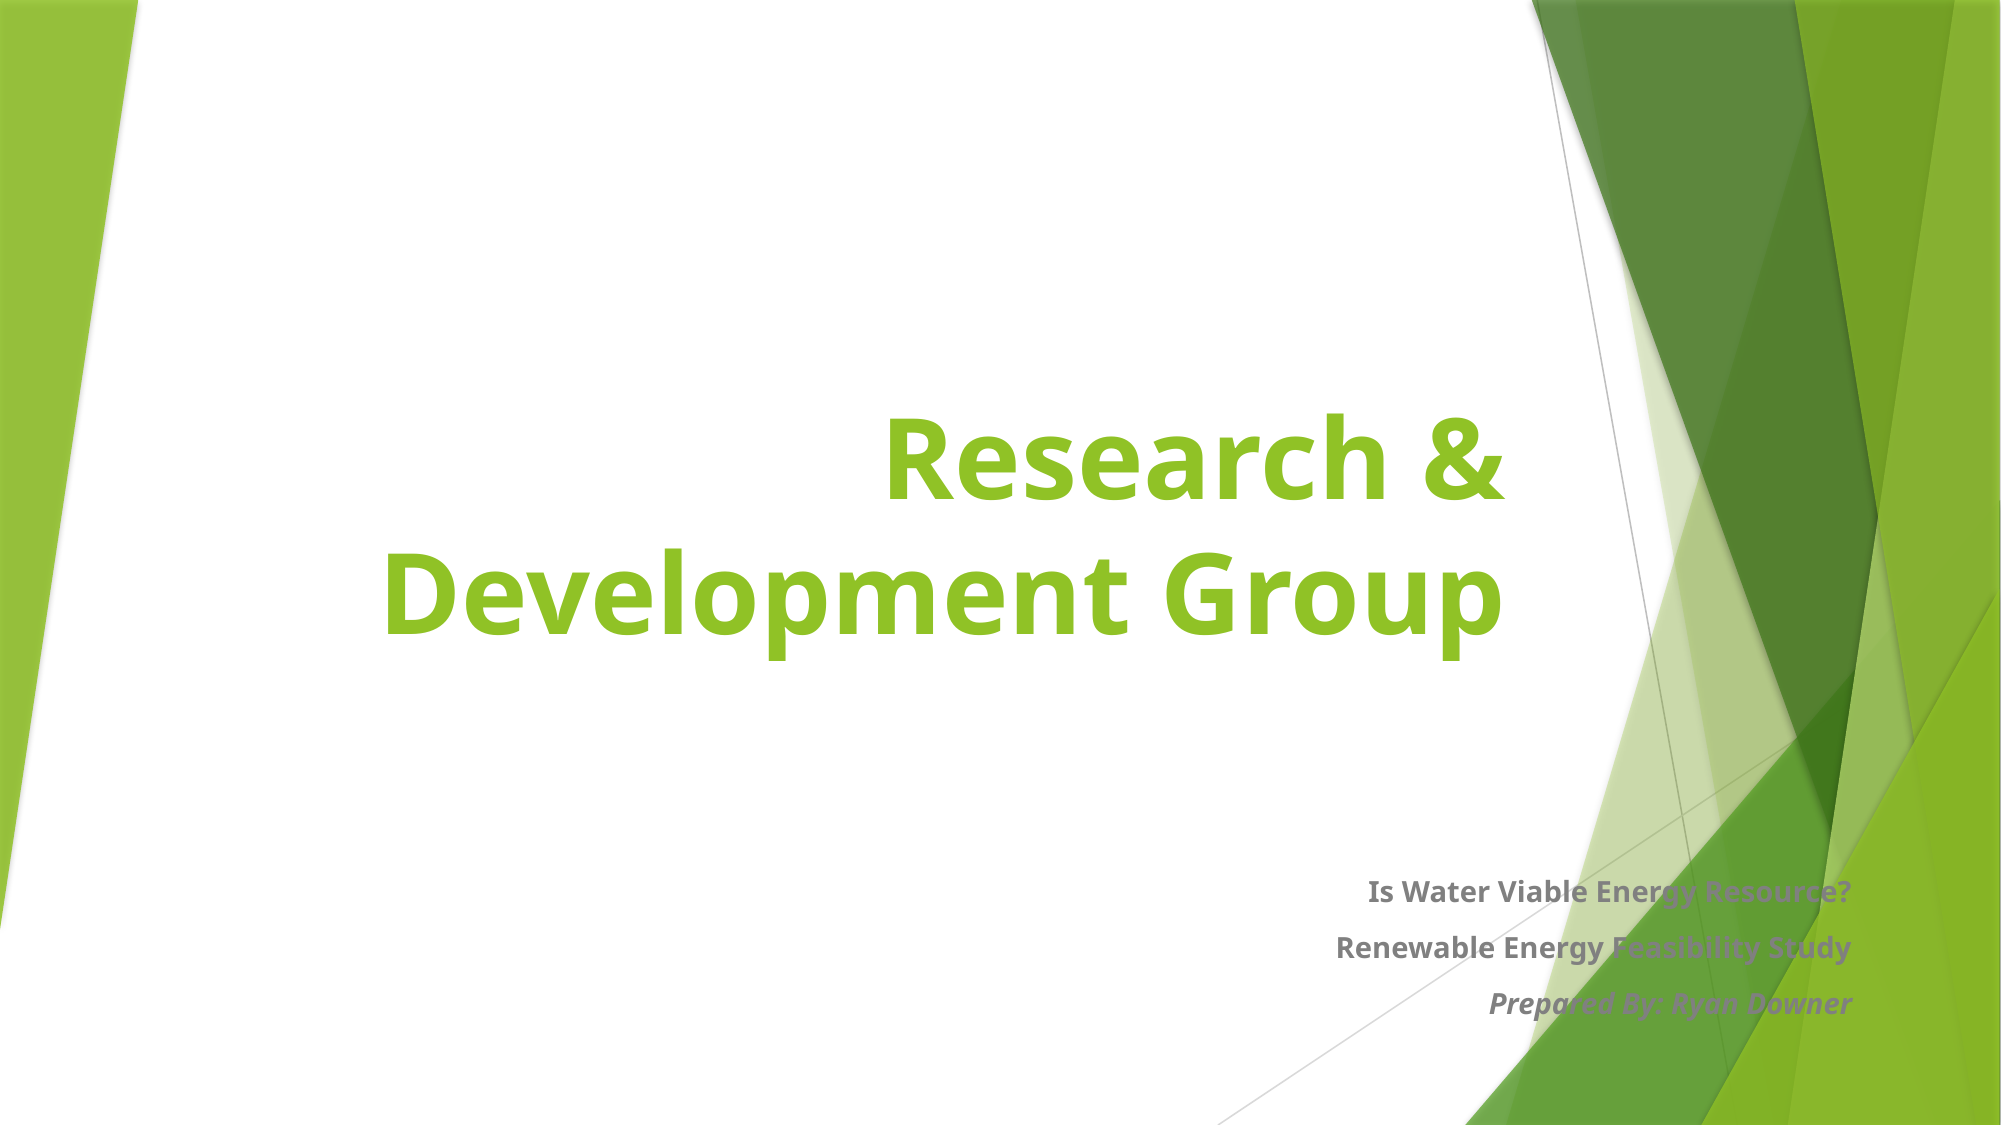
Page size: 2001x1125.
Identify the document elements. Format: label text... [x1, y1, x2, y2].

title Research & Development Group [247, 394, 1522, 665]
subtitle Is Water Viable Energy Resource? Renewable Energy Feasibility Study Prepared By: Ryan Downer [132, 866, 1868, 1020]
